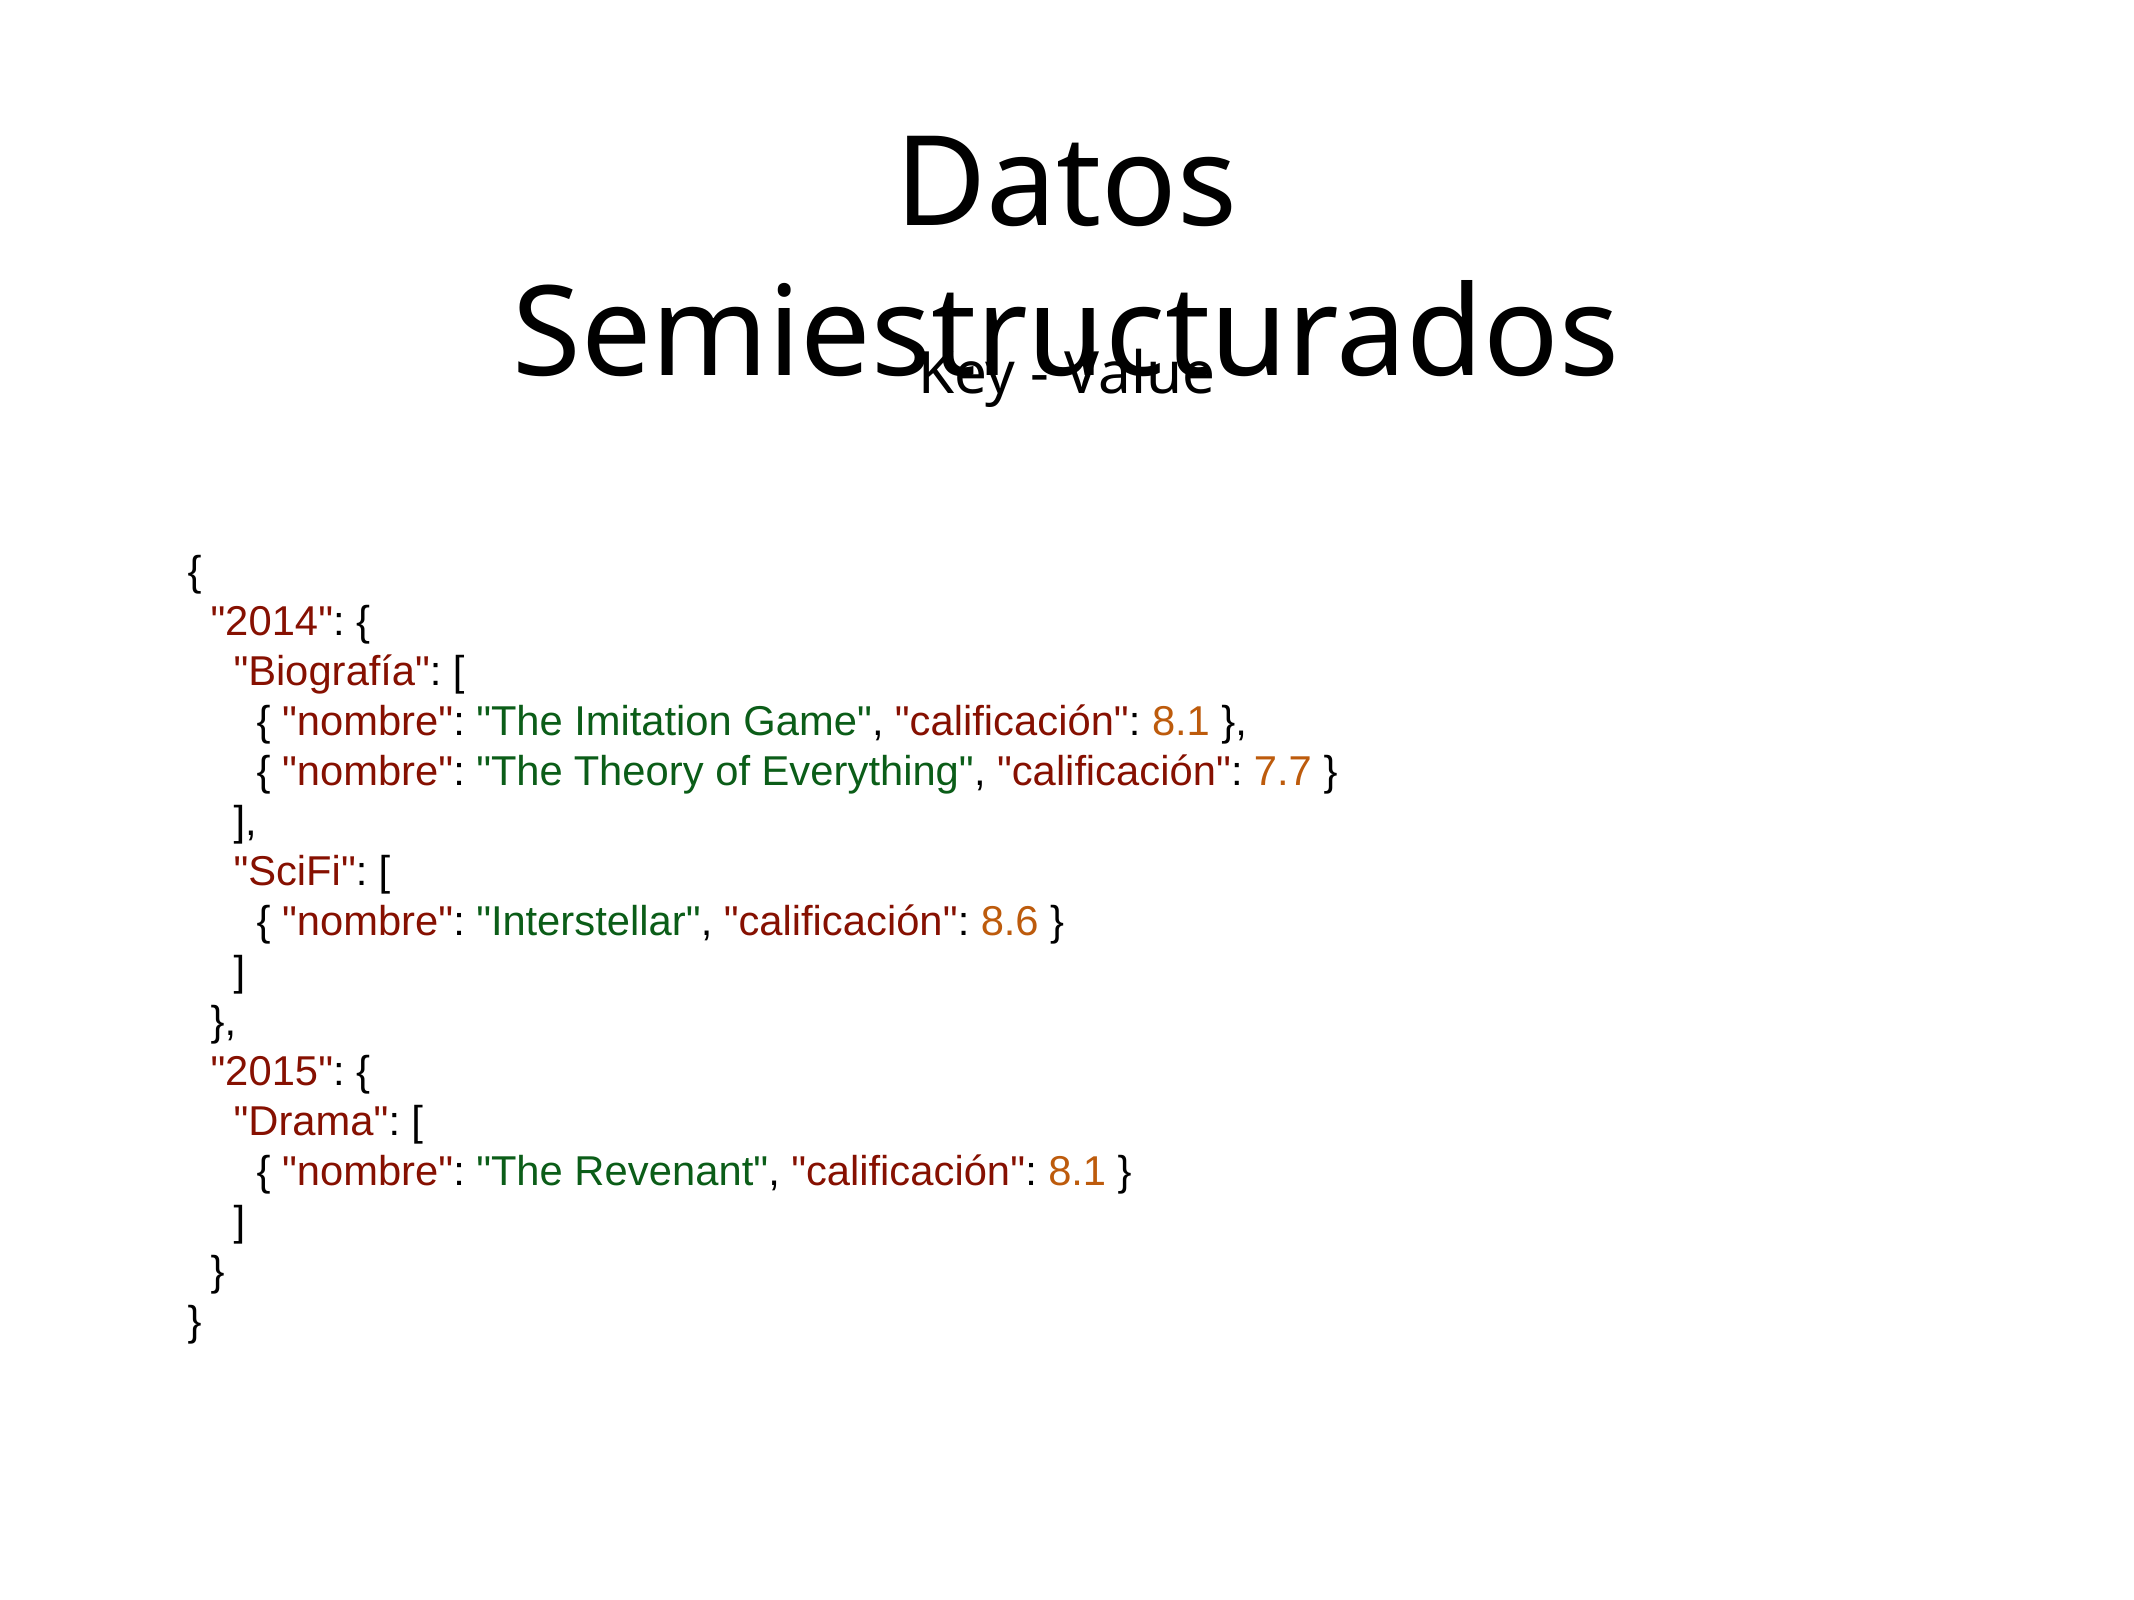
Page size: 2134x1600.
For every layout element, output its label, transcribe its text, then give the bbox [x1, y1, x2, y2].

text_box { "2014": { "Biografía": [ { "nombre": "The Imitation Game", "calificación": 8.1 }, { "nombre": "The Theory of Everything", "calificación": 7.7 } ], "SciFi": [ { "nombre": "Interstellar", "calificación": 8.6 } ] }, "2015": { "Drama": [ { "nombre": "The Revenant", "calificación": 8.1 } ] } } [179, 510, 1904, 1377]
text_box Key - Value [618, 326, 1516, 415]
text_box Datos Semiestructurados [352, 166, 1781, 334]
